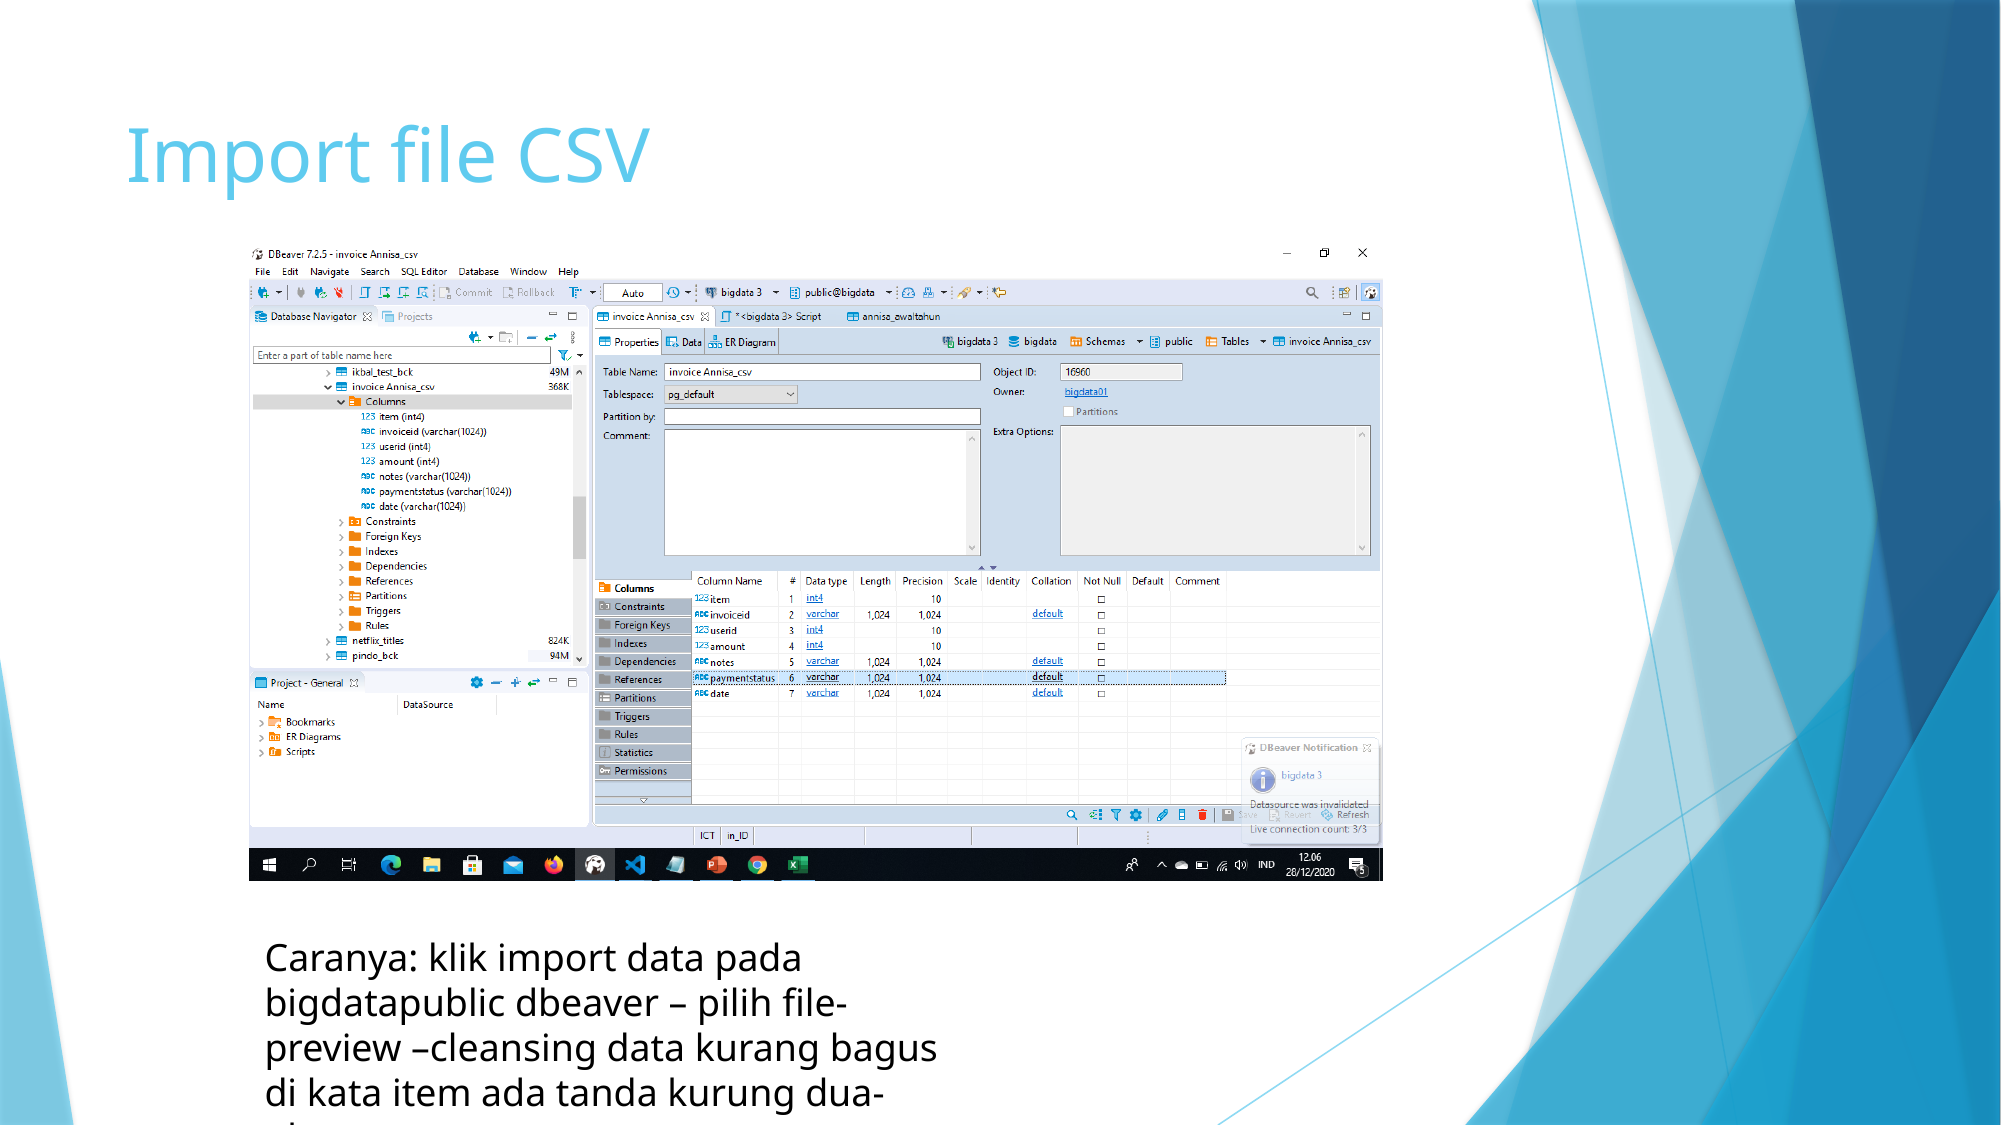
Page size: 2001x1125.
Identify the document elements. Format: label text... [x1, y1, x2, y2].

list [249, 243, 1383, 882]
title Import file CSV [111, 99, 1522, 317]
text_box Caranya: klik import data pada bigdatapublic dbeaver – pilih file-preview –cleansing data kurang bagus di kata item ada tanda kurung dua-oke. [249, 926, 974, 1125]
